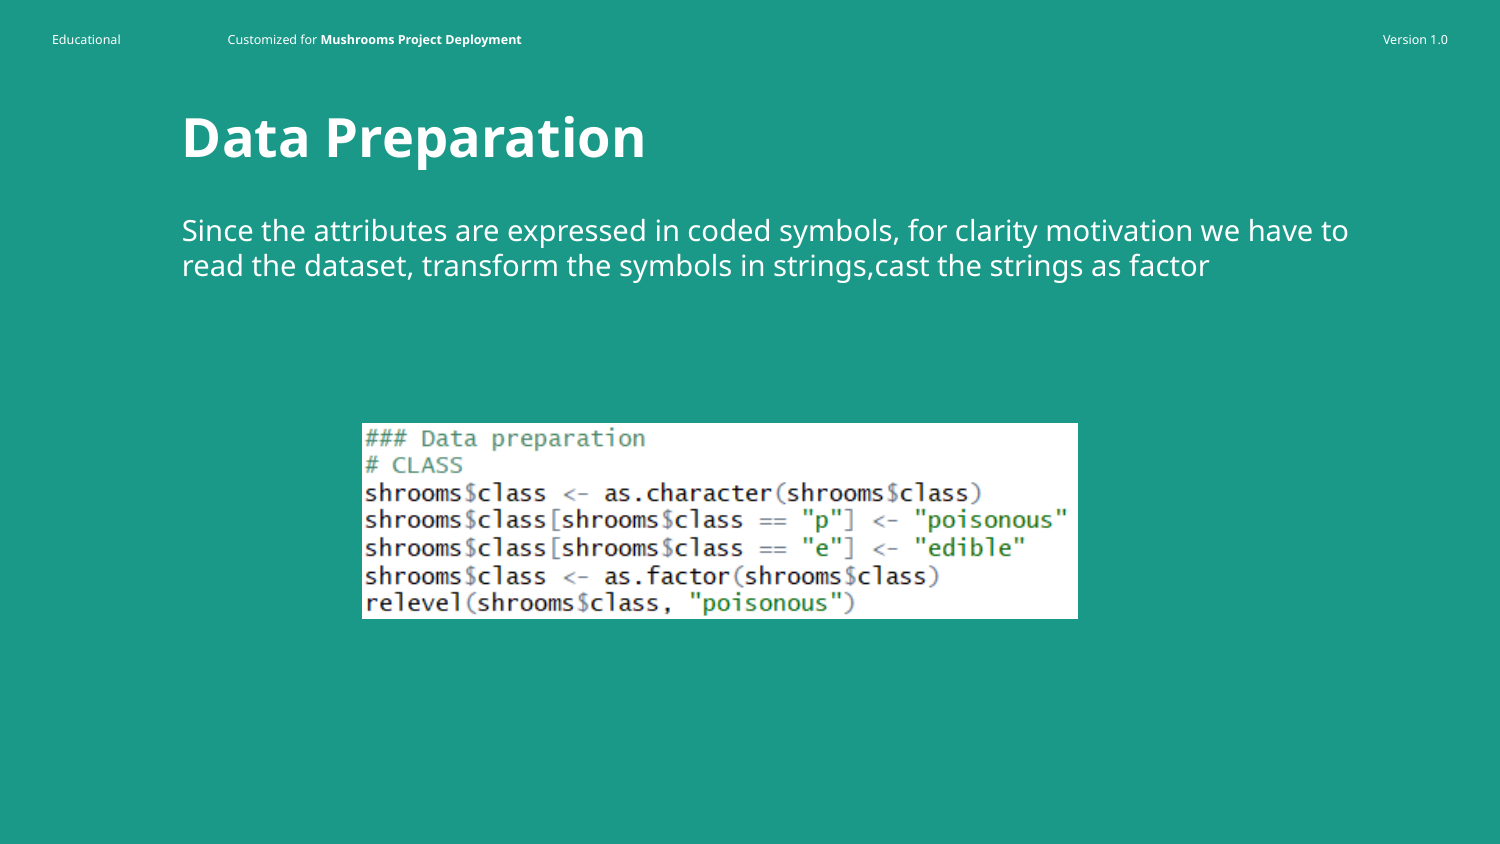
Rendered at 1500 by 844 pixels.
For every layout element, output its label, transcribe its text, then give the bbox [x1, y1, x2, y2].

title Data Preparation [166, 88, 1334, 176]
picture [361, 423, 1078, 620]
text_box Since the attributes are expressed in coded symbols, for clarity motivation we have to read the dataset, transform the symbols in strings,cast the strings as factor [166, 197, 1375, 393]
